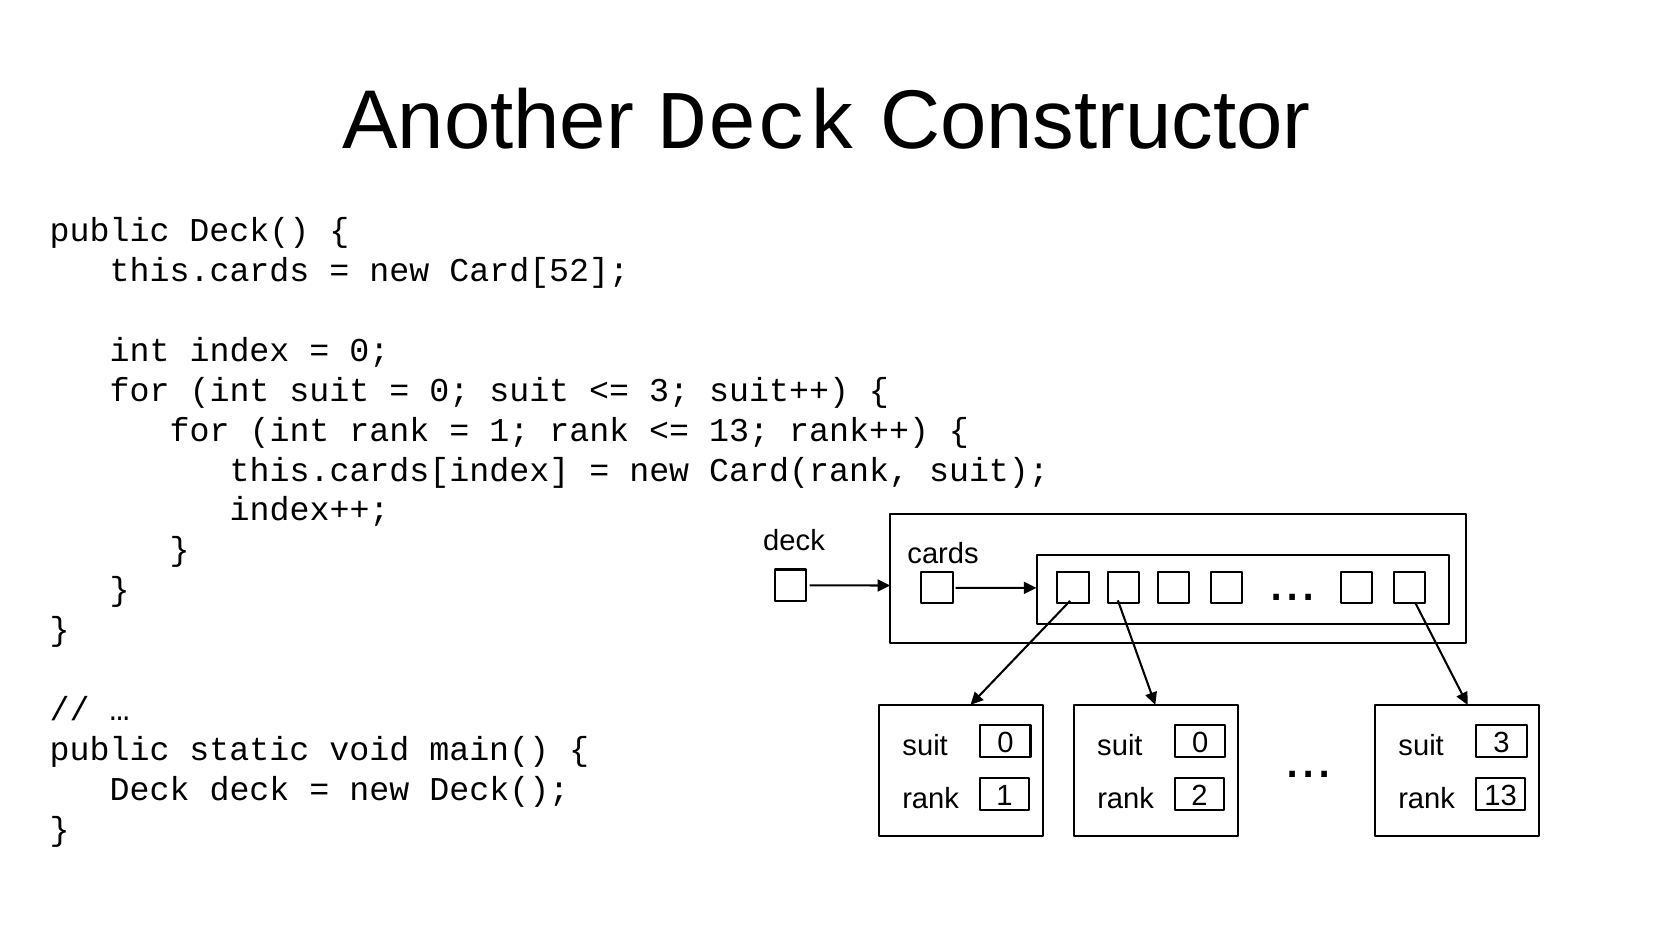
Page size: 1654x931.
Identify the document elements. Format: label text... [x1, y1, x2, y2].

text_box rank [887, 772, 975, 821]
text_box cards [892, 527, 994, 575]
text_box [1073, 704, 1239, 836]
text_box [1117, 600, 1157, 705]
text_box rank [1082, 772, 1170, 821]
text_box 0 [980, 725, 1031, 757]
text_box [1375, 704, 1540, 836]
text_box [970, 600, 1071, 705]
text_box [921, 575, 953, 604]
text_box [890, 513, 1467, 644]
text_box 1 [980, 778, 1029, 810]
text_box ... [1269, 711, 1348, 792]
text_box rank [1383, 772, 1471, 821]
text_box deck [748, 513, 840, 562]
text_box 13 [1476, 778, 1526, 810]
text_box [1415, 603, 1468, 705]
text_box suit [1383, 719, 1459, 767]
text_box suit [1082, 719, 1158, 767]
text_box [879, 704, 1044, 836]
text_box public Deck() { this.cards = new Card[52]; int index = 0; for (int suit = 0; suit <= 3; suit++) { for (int rank = 1; rank <= 13; rank++) { this.cards[index] = new Card(rank, suit); index++; } } } // … public static void main() { Deck deck = new Deck(); } [34, 200, 1065, 858]
text_box Another Deck Constructor [82, 37, 1571, 193]
text_box suit [887, 719, 963, 767]
text_box 3 [1476, 725, 1527, 757]
text_box 0 [1174, 725, 1226, 757]
text_box [809, 579, 890, 592]
text_box [774, 569, 807, 602]
text_box [955, 581, 1037, 595]
text_box 2 [1174, 778, 1224, 810]
